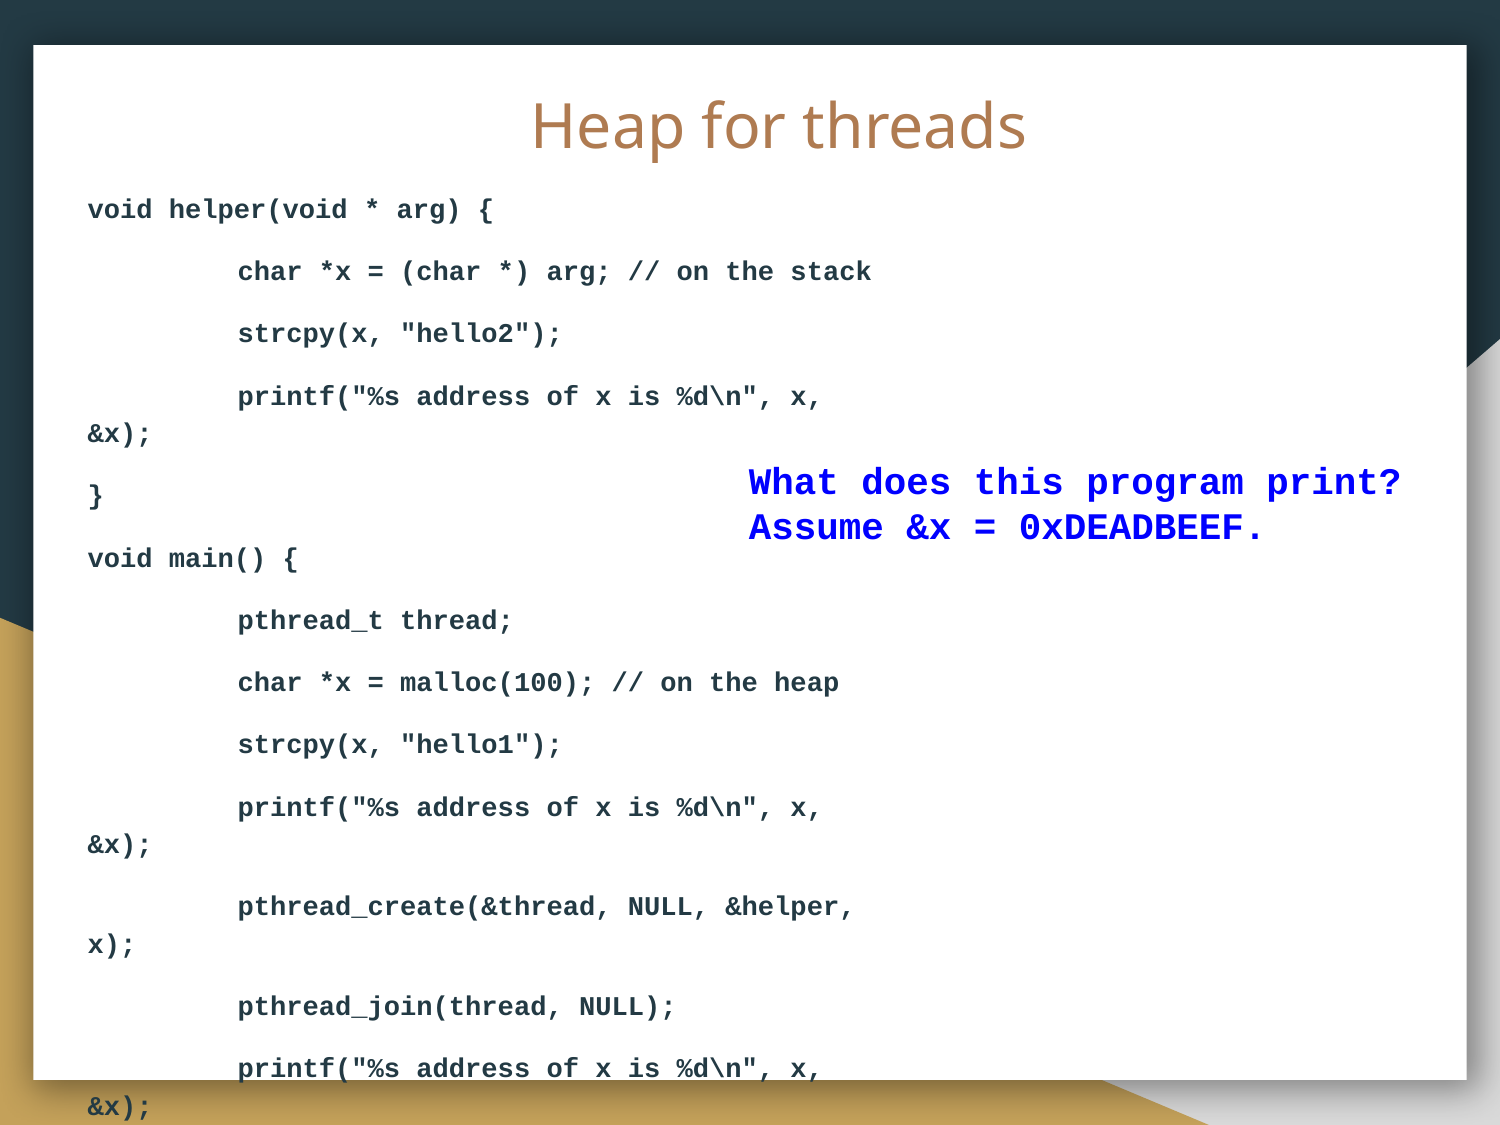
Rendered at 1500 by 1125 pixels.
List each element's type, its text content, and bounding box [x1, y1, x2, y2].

text_box What does this program print? Assume &x = 0xDEADBEEF. [733, 442, 1458, 586]
list void helper(void * arg) { char *x = (char *) arg; // on the stack strcpy(x, "hello2"); printf("%s address of x is %d\n", x, &x); } void main() { pthread_t thread; char *x = malloc(100); // on the heap strcpy(x, "hello1"); printf("%s address of x is %d\n", x, &x); pthread_create(&thread, NULL, &helper, x); pthread_join(thread, NULL); printf("%s address of x is %d\n", x, &x); } [72, 171, 907, 1078]
title Heap for threads [515, 71, 1049, 201]
